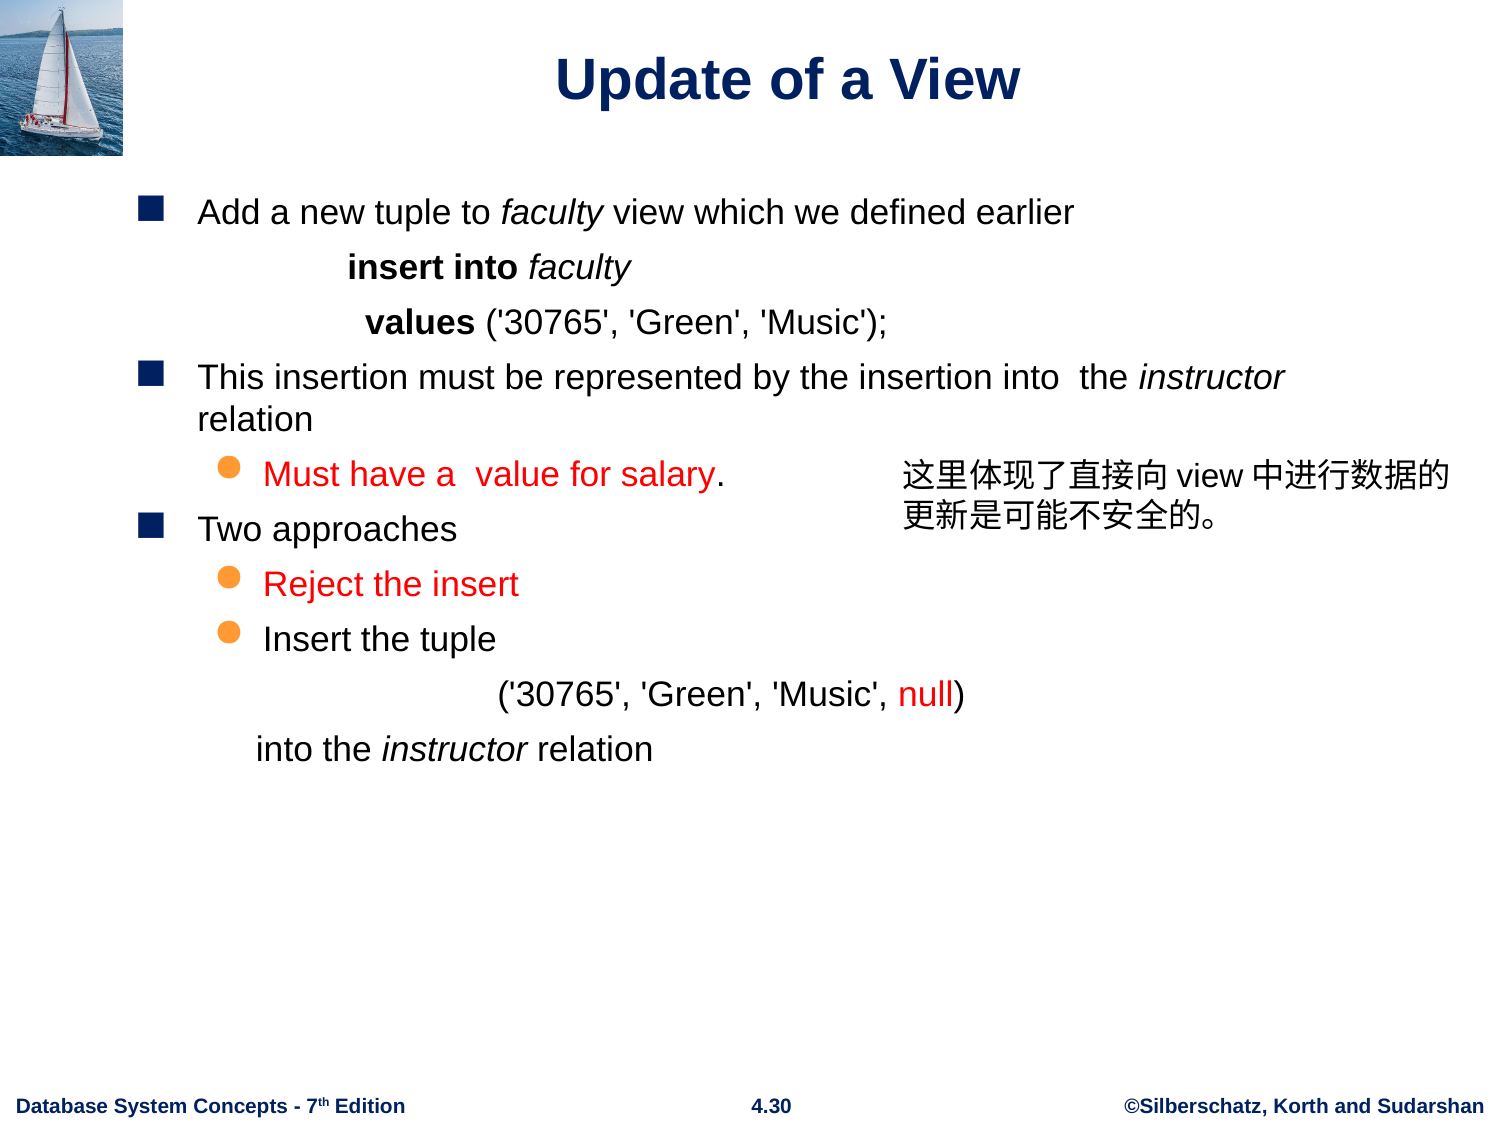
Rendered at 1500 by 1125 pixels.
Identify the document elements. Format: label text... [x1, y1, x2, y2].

list Add a new tuple to faculty view which we defined earlier insert into faculty values ('30765', 'Green', 'Music'); This insertion must be represented by the insertion into the instructor relation Must have a value for salary. Two approaches Reject the insert Insert the tuple ('30765', 'Green', 'Music', null) into the instructor relation [126, 181, 1372, 994]
title Update of a View [125, 18, 1452, 120]
picture [0, 0, 123, 156]
text_box 这里体现了直接向view中进行数据的 更新是可能不安全的。 [888, 447, 1466, 542]
